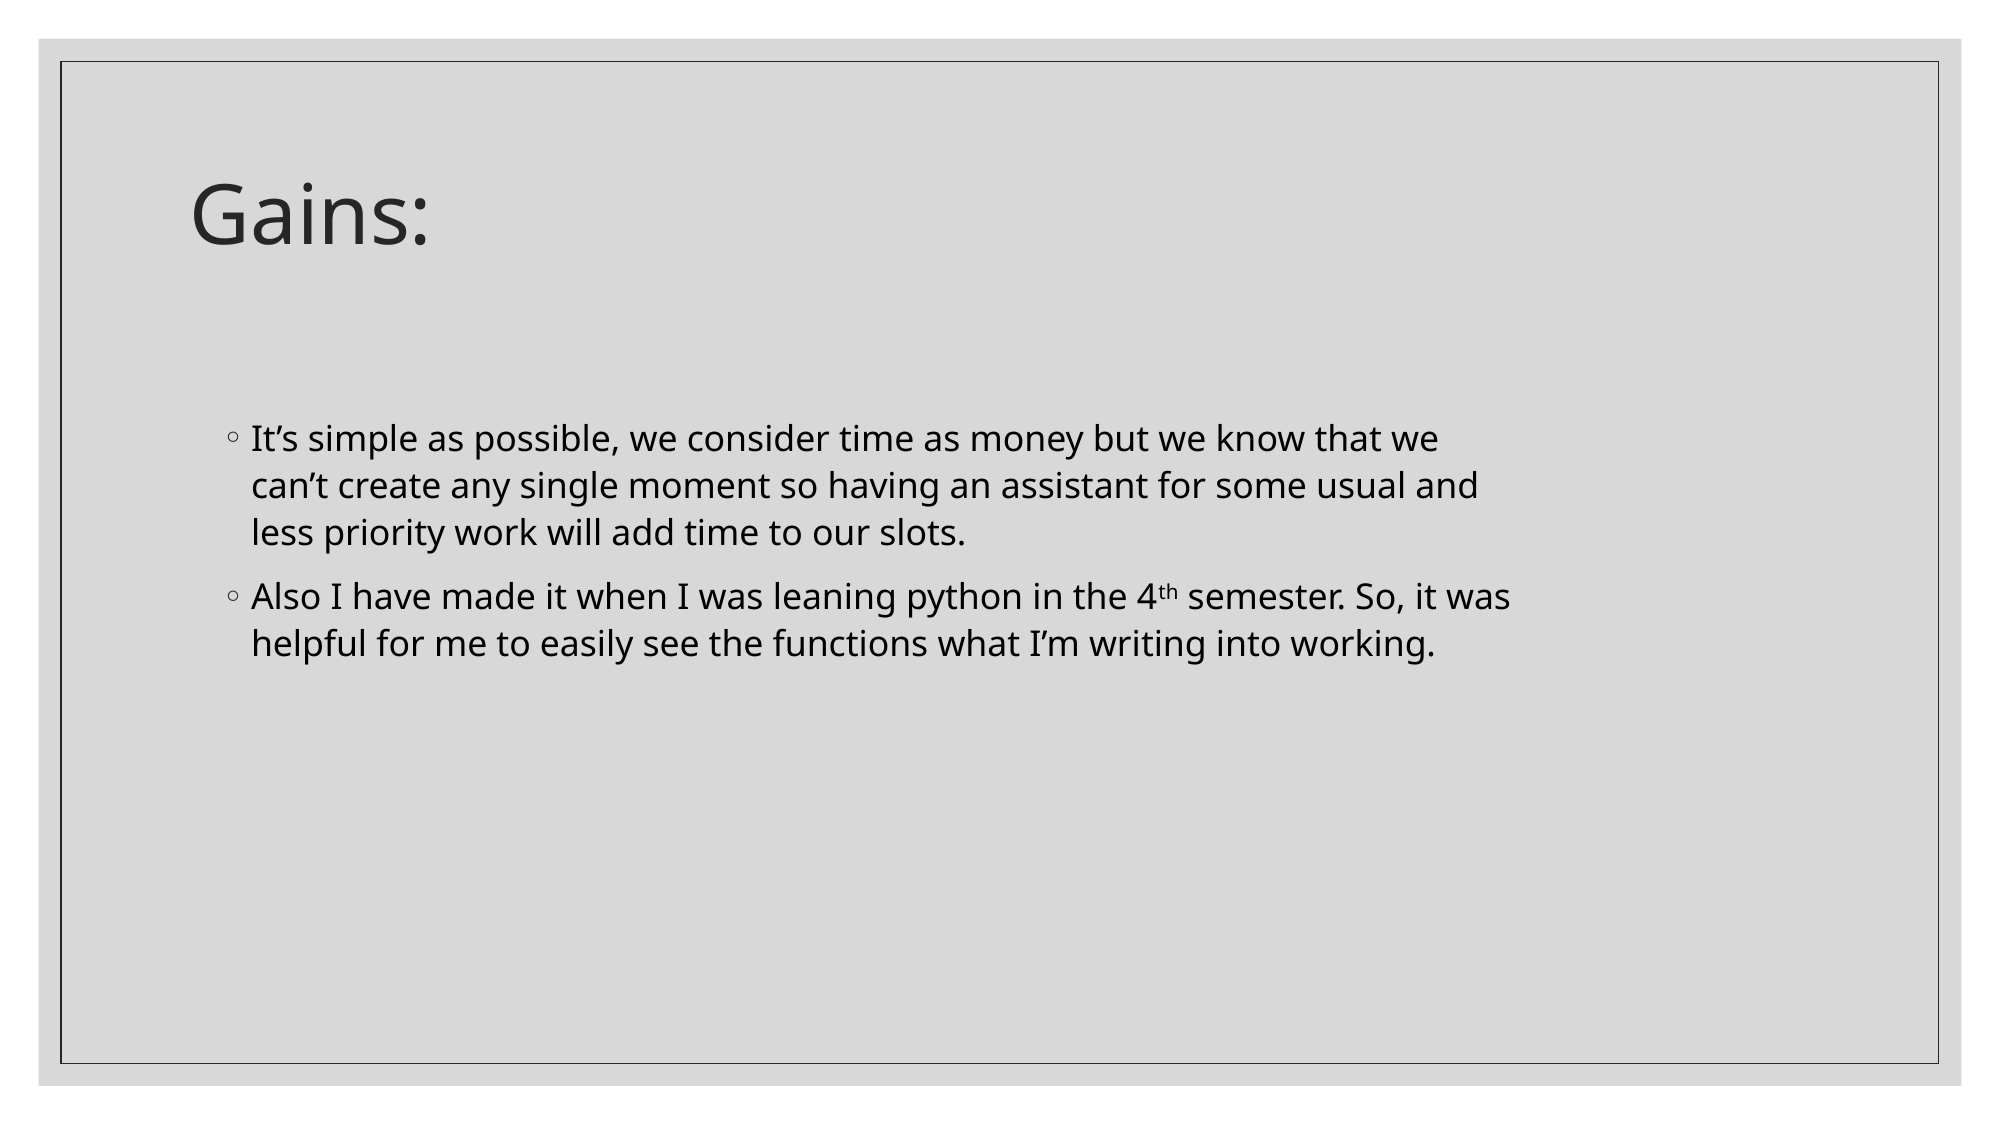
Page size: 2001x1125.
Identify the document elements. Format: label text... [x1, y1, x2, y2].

list It’s simple as possible, we consider time as money but we know that we can’t create any single moment so having an assistant for some usual and less priority work will add time to our slots. Also I have made it when I was leaning python in the 4th semester. So, it was helpful for me to easily see the functions what I’m writing into working. [207, 403, 1540, 722]
title Gains: [174, 105, 1825, 331]
